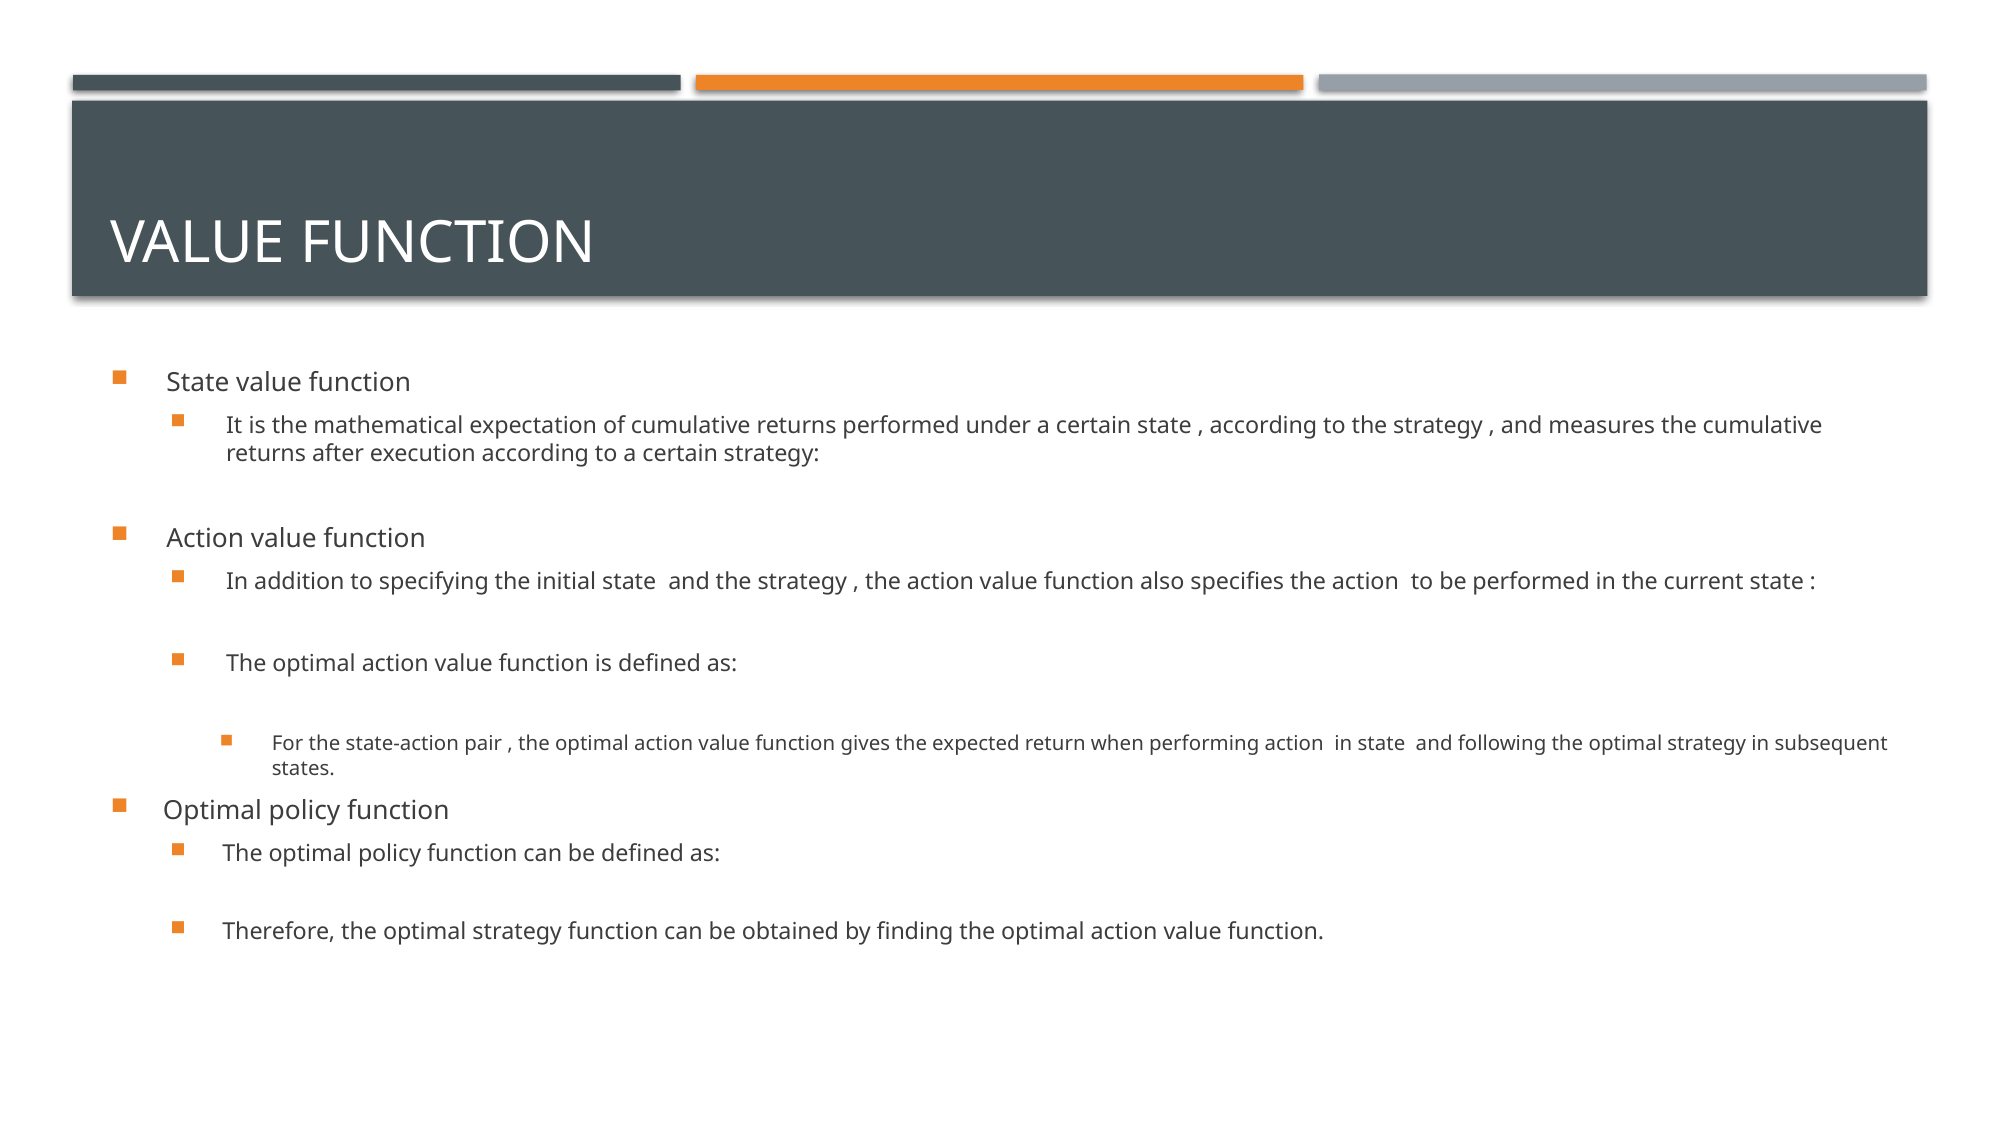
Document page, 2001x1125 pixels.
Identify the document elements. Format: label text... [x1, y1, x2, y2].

title Value function [95, 115, 1905, 282]
